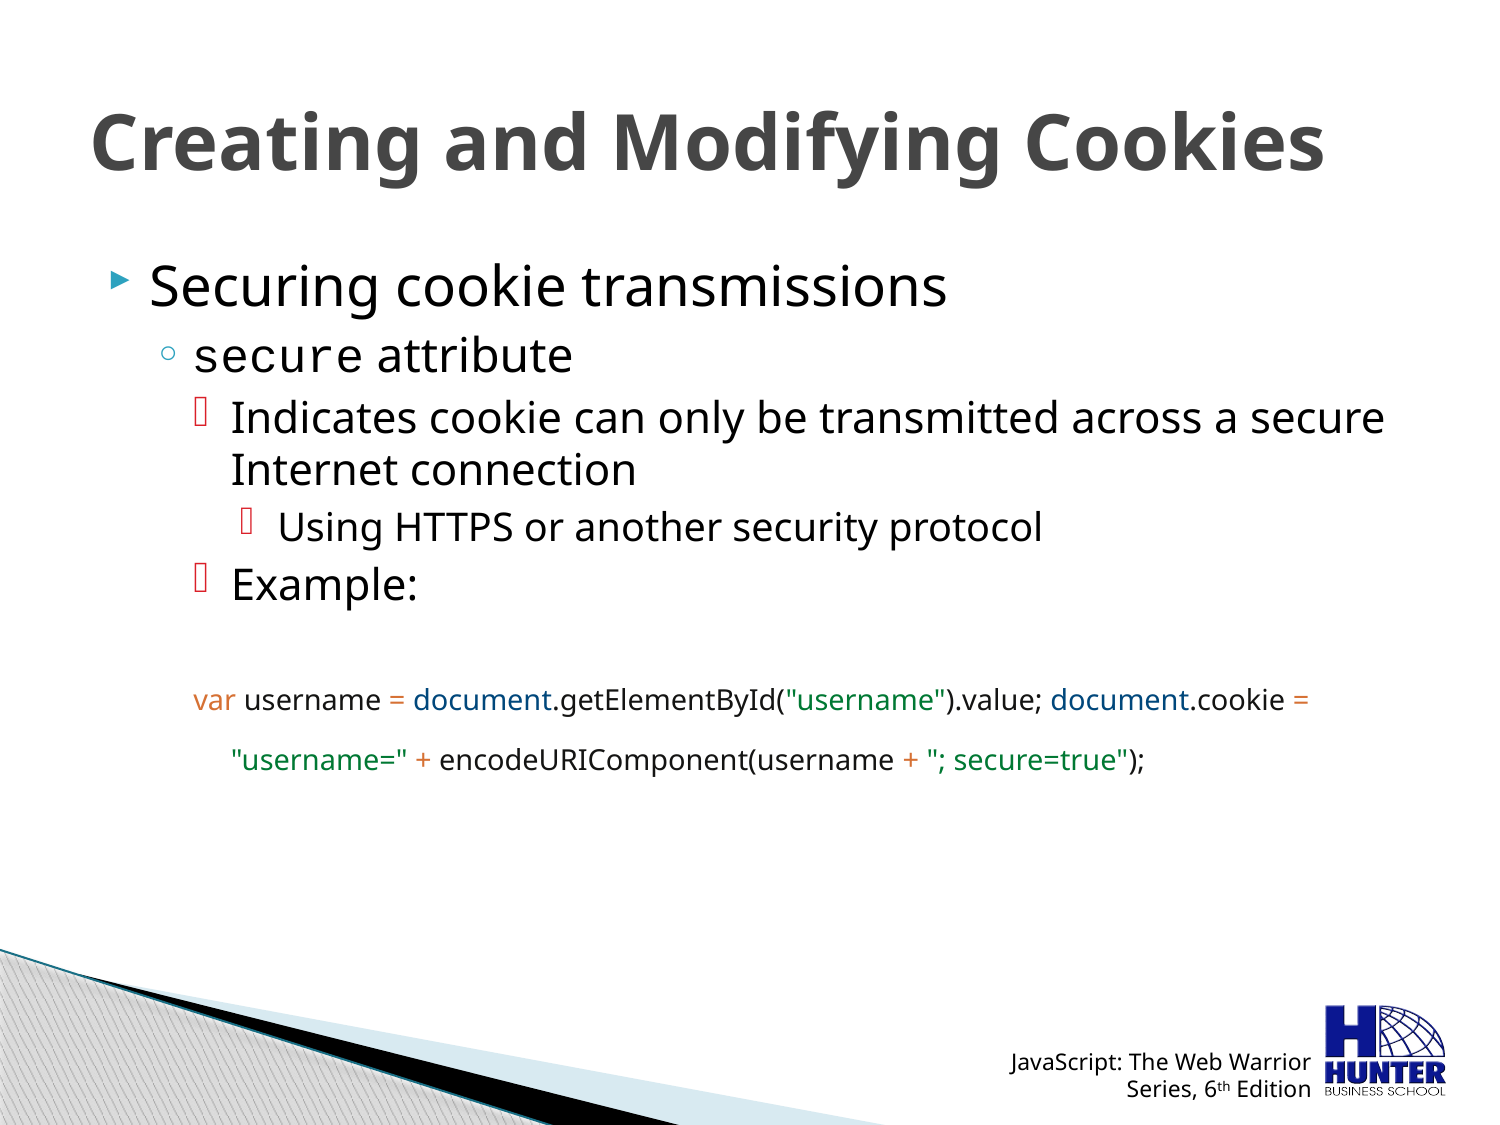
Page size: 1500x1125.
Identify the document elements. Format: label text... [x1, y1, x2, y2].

picture [1325, 1005, 1446, 1097]
title Creating and Modifying Cookies [75, 45, 1425, 233]
list Securing cookie transmissions secure attribute Indicates cookie can only be transmitted across a secure Internet connection Using HTTPS or another security protocol Example: var username = document.getElementById("username").value; document.cookie = "username=" + encodeURIComponent(username + "; secure=true"); [75, 243, 1425, 986]
